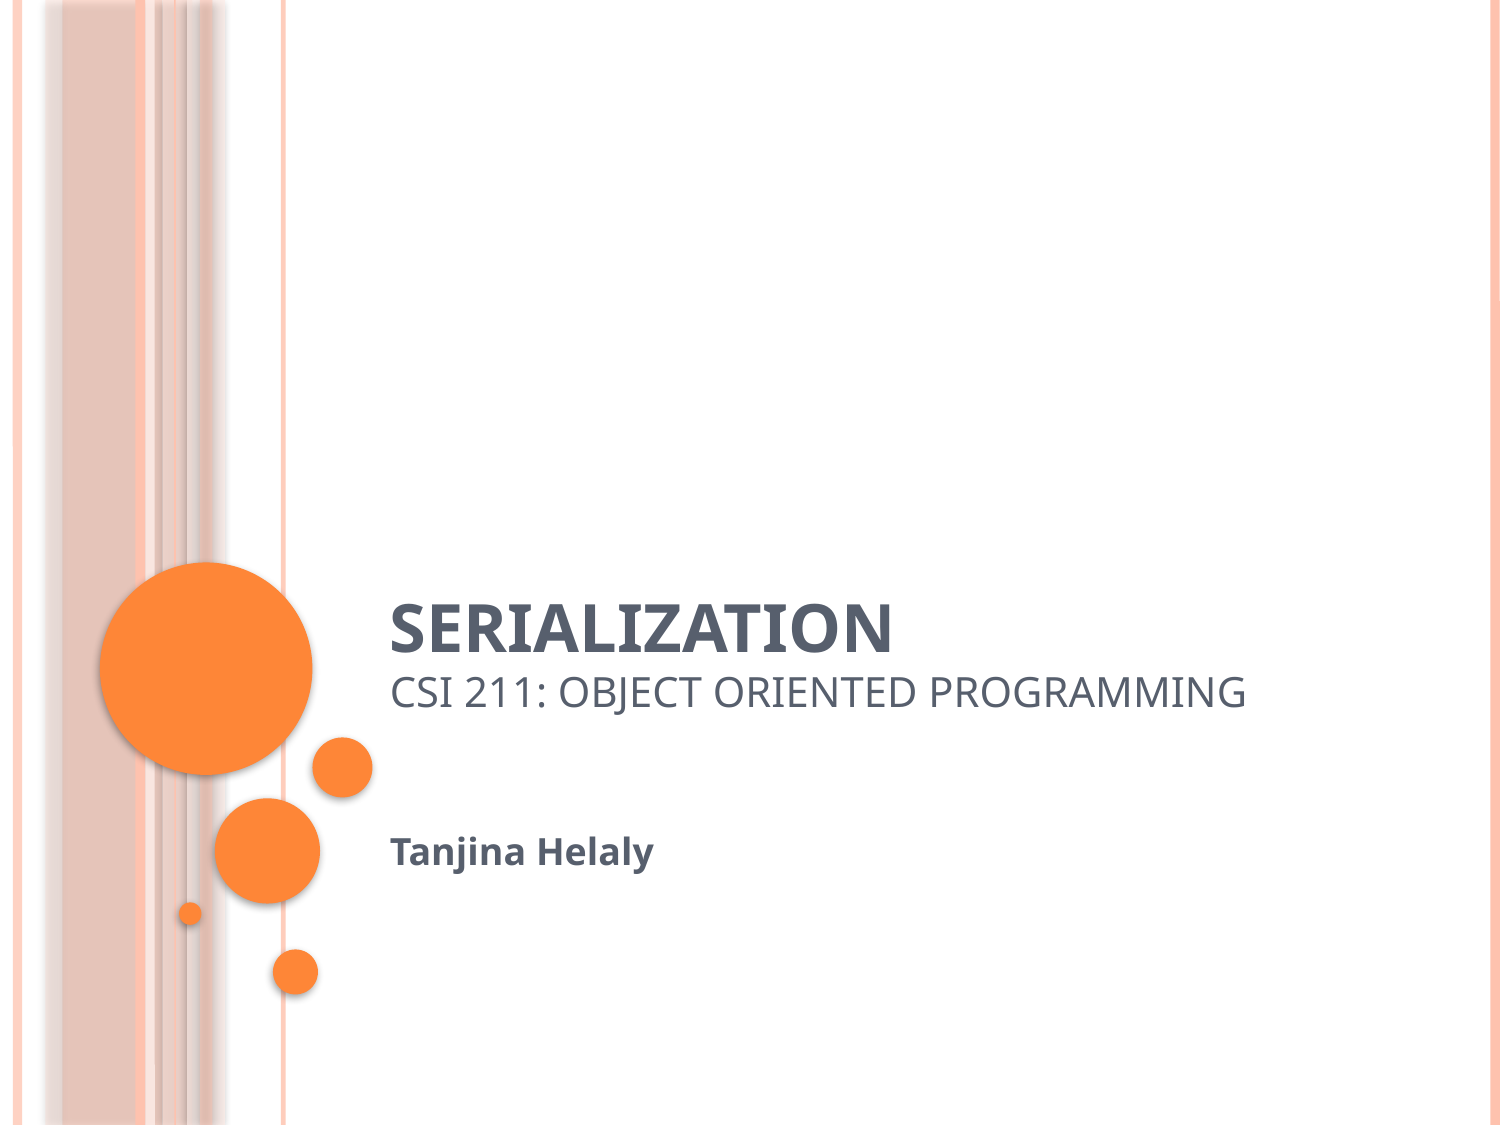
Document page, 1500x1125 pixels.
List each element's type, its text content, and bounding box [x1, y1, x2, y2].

subtitle Tanjina Helaly [375, 820, 1388, 1046]
title Serialization CSI 211: Object Oriented Programming [375, 512, 1388, 820]
